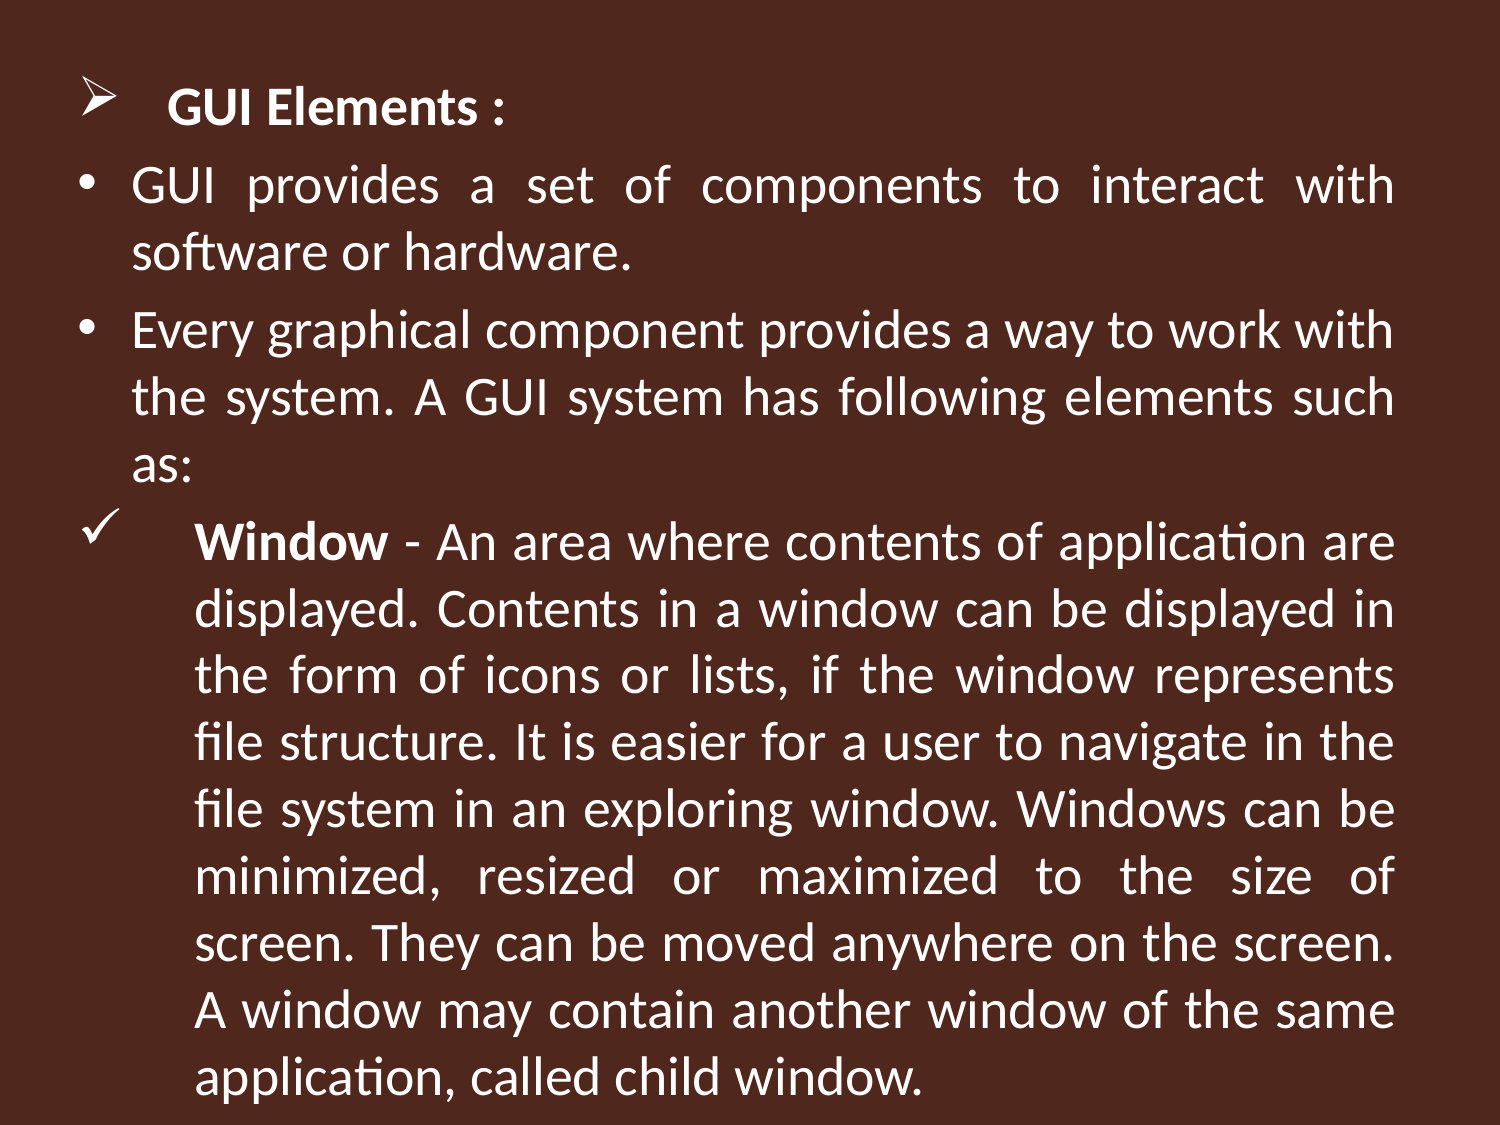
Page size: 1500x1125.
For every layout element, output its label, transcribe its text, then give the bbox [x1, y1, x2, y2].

list GUI Elements : GUI provides a set of components to interact with software or hardware. Every graphical component provides a way to work with the system. A GUI system has following elements such as: Window - An area where contents of application are displayed. Contents in a window can be displayed in the form of icons or lists, if the window represents file structure. It is easier for a user to navigate in the file system in an exploring window. Windows can be minimized, resized or maximized to the size of screen. They can be moved anywhere on the screen. A window may contain another window of the same application, called child window. [62, 62, 1413, 1125]
